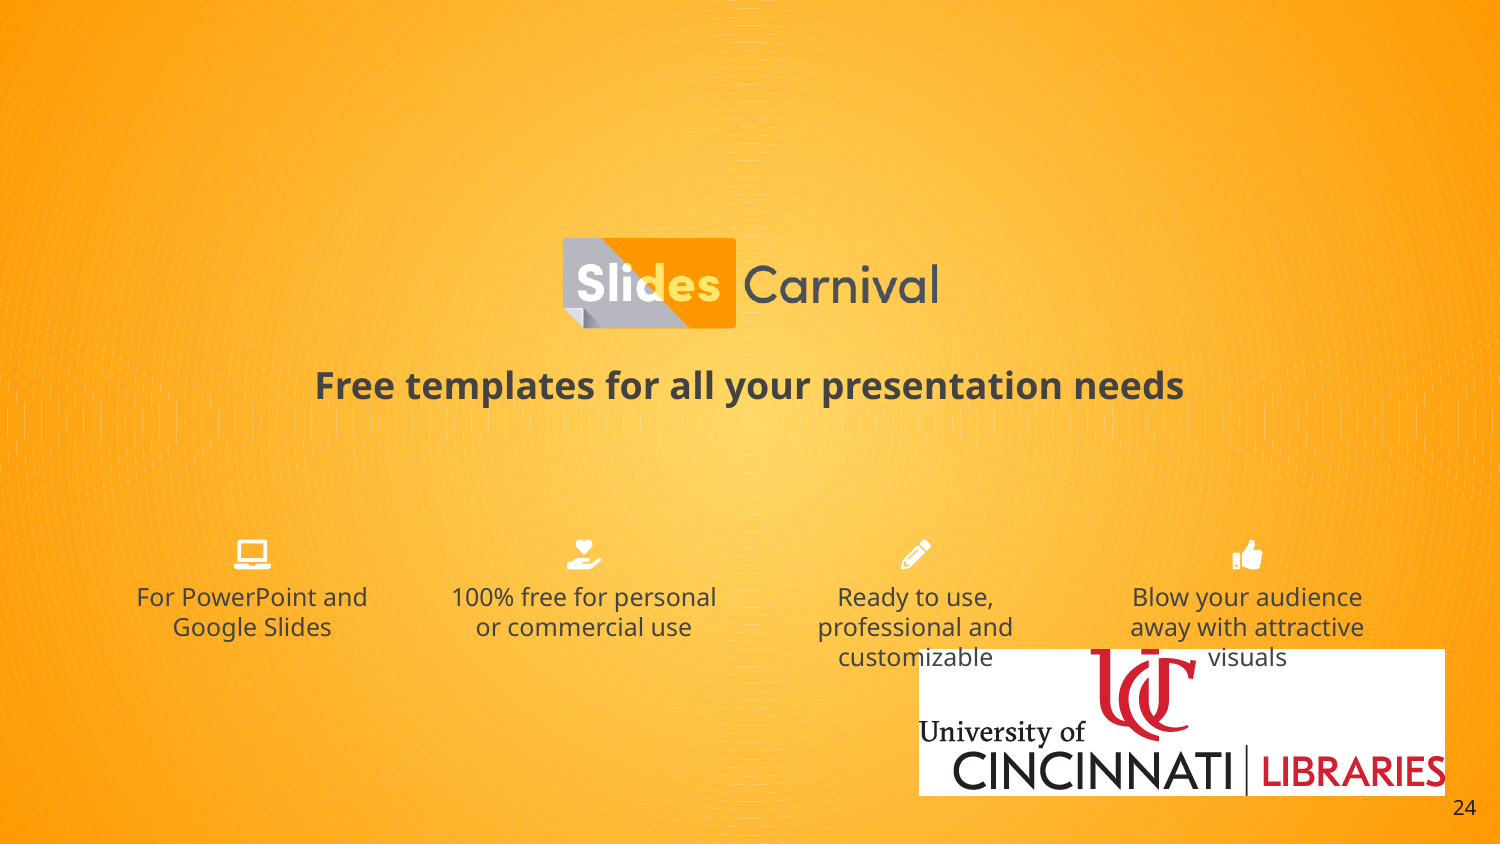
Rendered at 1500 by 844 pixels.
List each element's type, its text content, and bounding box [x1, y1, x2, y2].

text_box Free templates for all your presentation needs [181, 362, 1319, 407]
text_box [113, 539, 1387, 687]
slide_number 24 [1401, 779, 1492, 844]
picture [561, 237, 939, 329]
picture [919, 649, 1445, 796]
